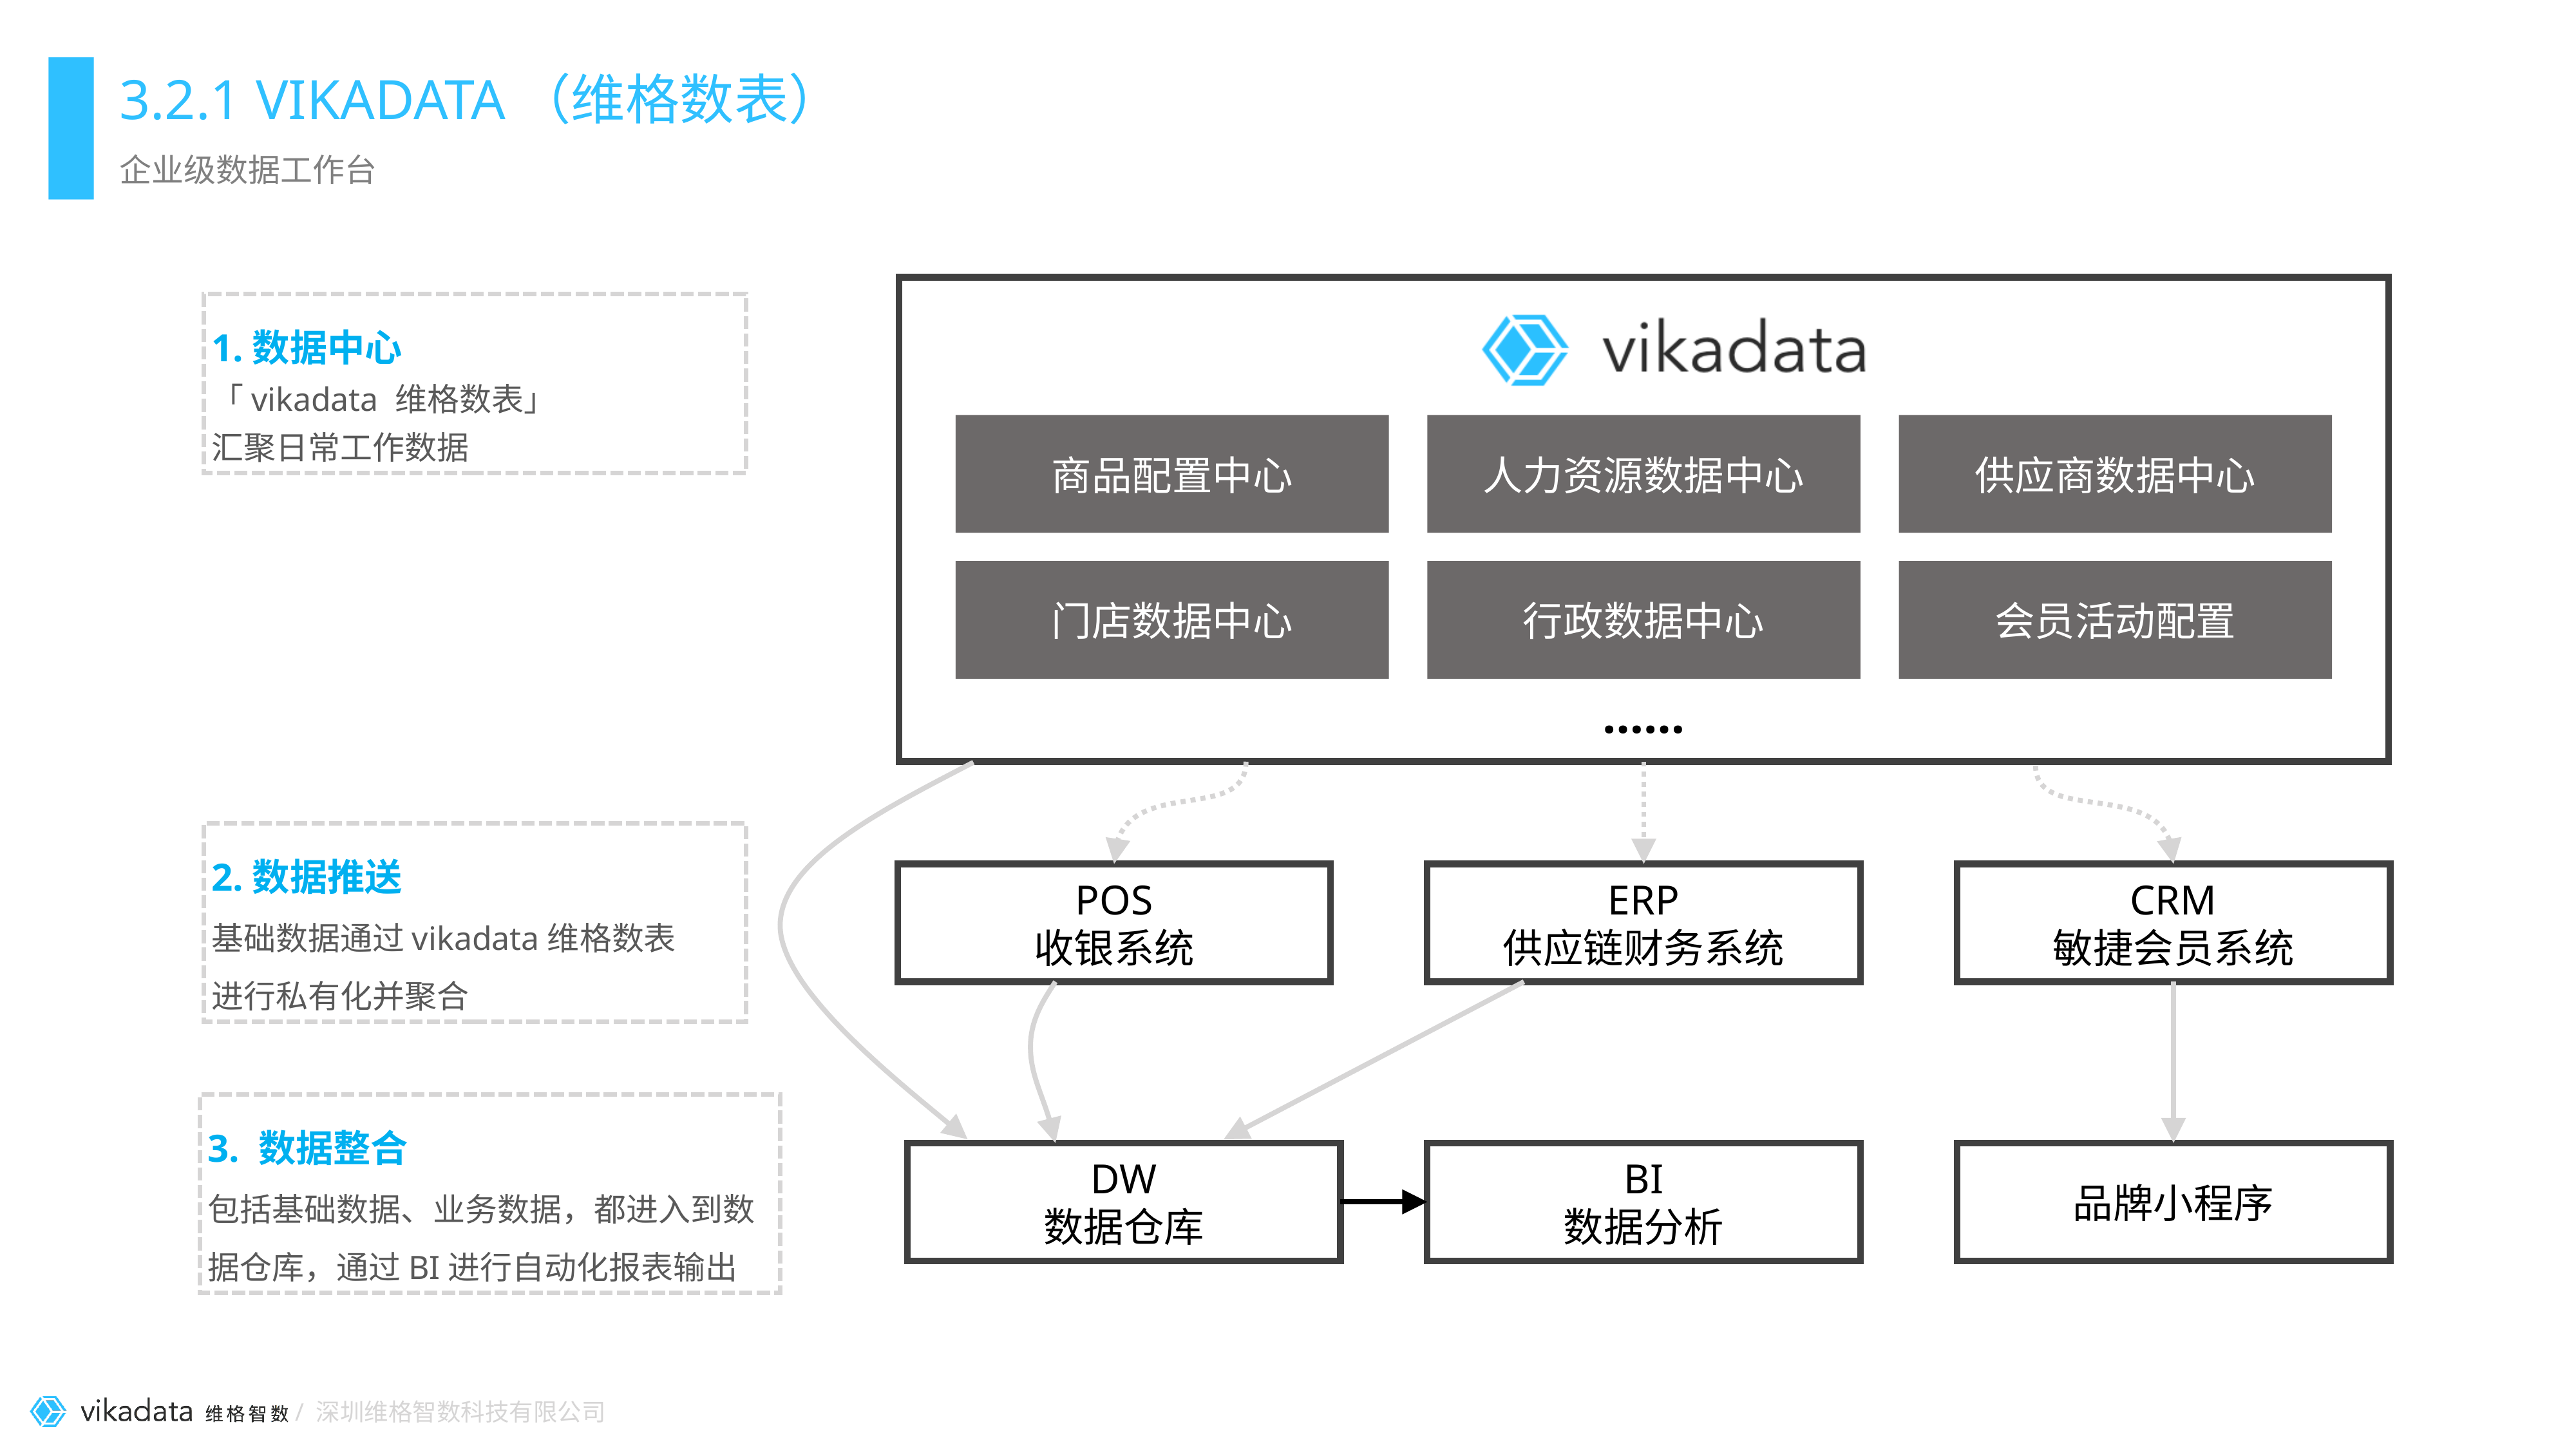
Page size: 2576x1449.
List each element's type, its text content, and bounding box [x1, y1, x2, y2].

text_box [200, 261, 2391, 1294]
picture [12, 1372, 329, 1449]
title 3.2.1 VIKADATA（维格数表） [111, 57, 2453, 138]
list 企业级数据工作台 [111, 142, 722, 197]
